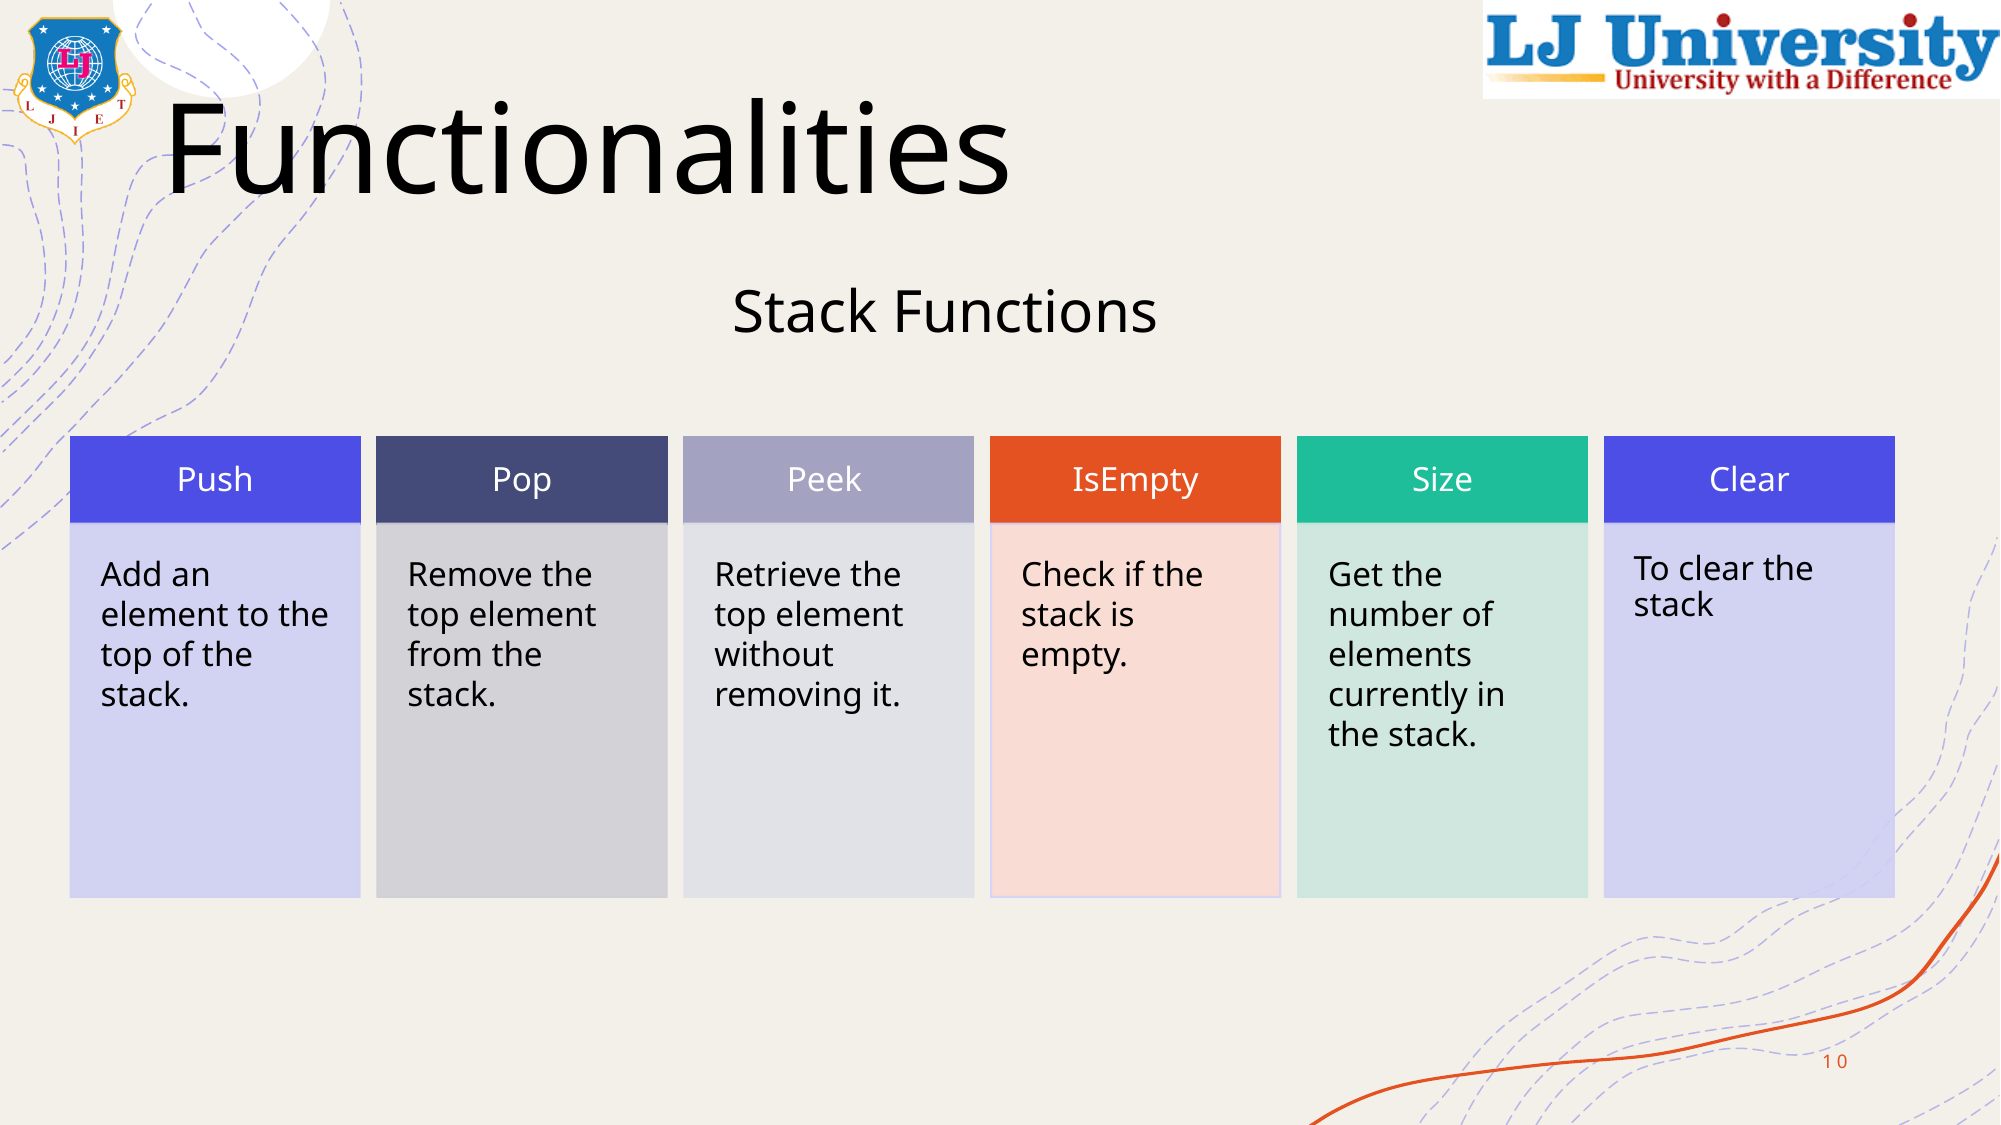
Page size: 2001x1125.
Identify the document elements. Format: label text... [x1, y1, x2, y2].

picture [1482, 0, 2000, 100]
picture [13, 17, 136, 145]
text_box Functionalities [146, 60, 1768, 226]
slide_number 10 [1625, 1042, 1863, 1103]
text_box Stack Functions [607, 267, 1283, 310]
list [68, 310, 1896, 1024]
